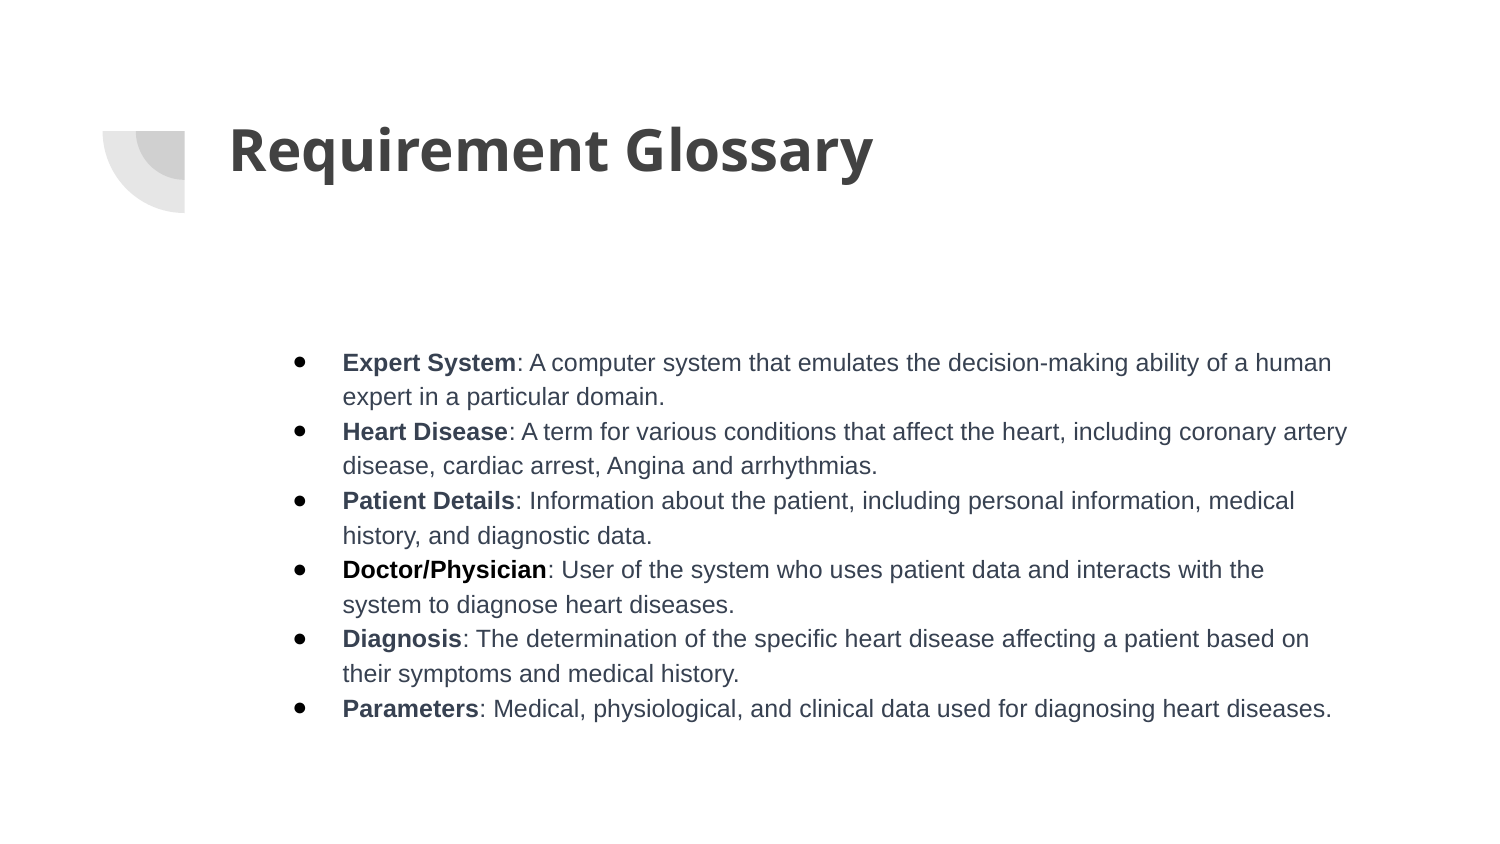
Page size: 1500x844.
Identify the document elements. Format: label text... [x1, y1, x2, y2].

list Expert System: A computer system that emulates the decision-making ability of a human expert in a particular domain. Heart Disease: A term for various conditions that affect the heart, including coronary artery disease, cardiac arrest, Angina and arrhythmias. Patient Details: Information about the patient, including personal information, medical history, and diagnostic data. Doctor/Physician: User of the system who uses patient data and interacts with the system to diagnose heart diseases. Diagnosis: The determination of the specific heart disease affecting a patient based on their symptoms and medical history. Parameters: Medical, physiological, and clinical data used for diagnosing heart diseases. [213, 326, 1368, 744]
title Requirement Glossary [213, 98, 1368, 263]
